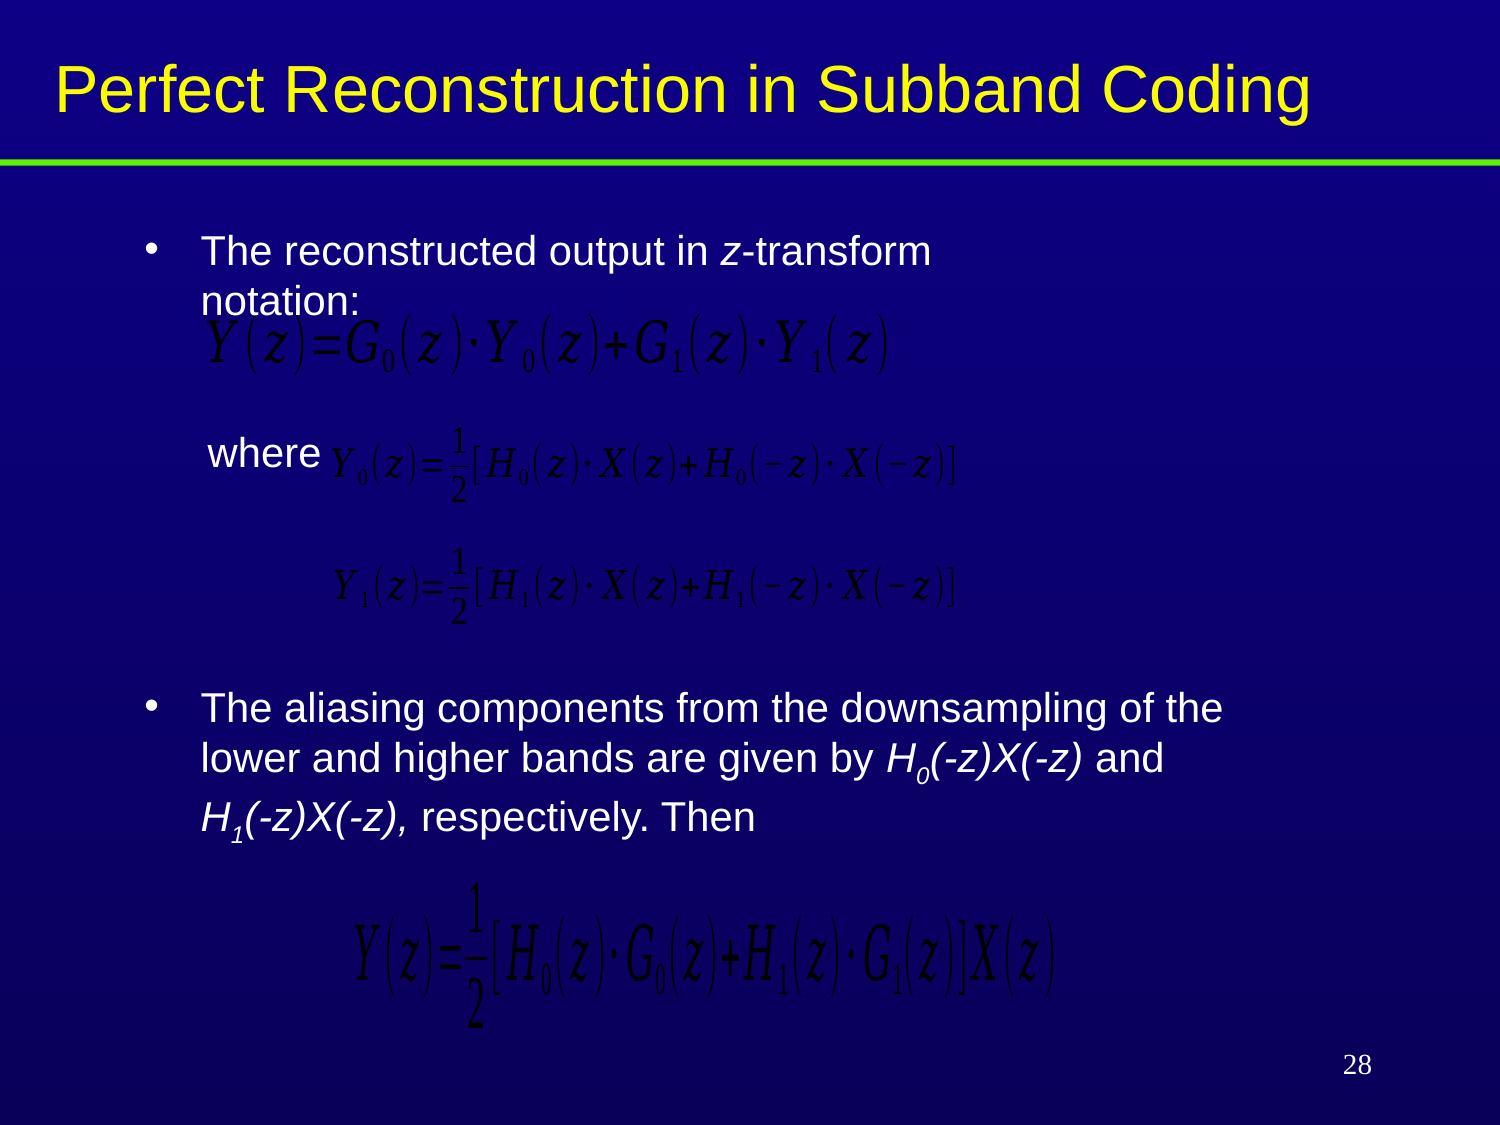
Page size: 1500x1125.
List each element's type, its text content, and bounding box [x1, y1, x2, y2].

text_box The aliasing components from the downsampling of the lower and higher bands are given by H0(-z)X(-z) and H1(-z)X(-z), respectively. Then [129, 672, 1255, 856]
text_box where [192, 418, 343, 484]
text_box The reconstructed output in z-transform notation: [129, 216, 1105, 331]
slide_number 28 [1074, 1024, 1388, 1101]
title Perfect Reconstruction in Subband Coding [39, 46, 1459, 136]
